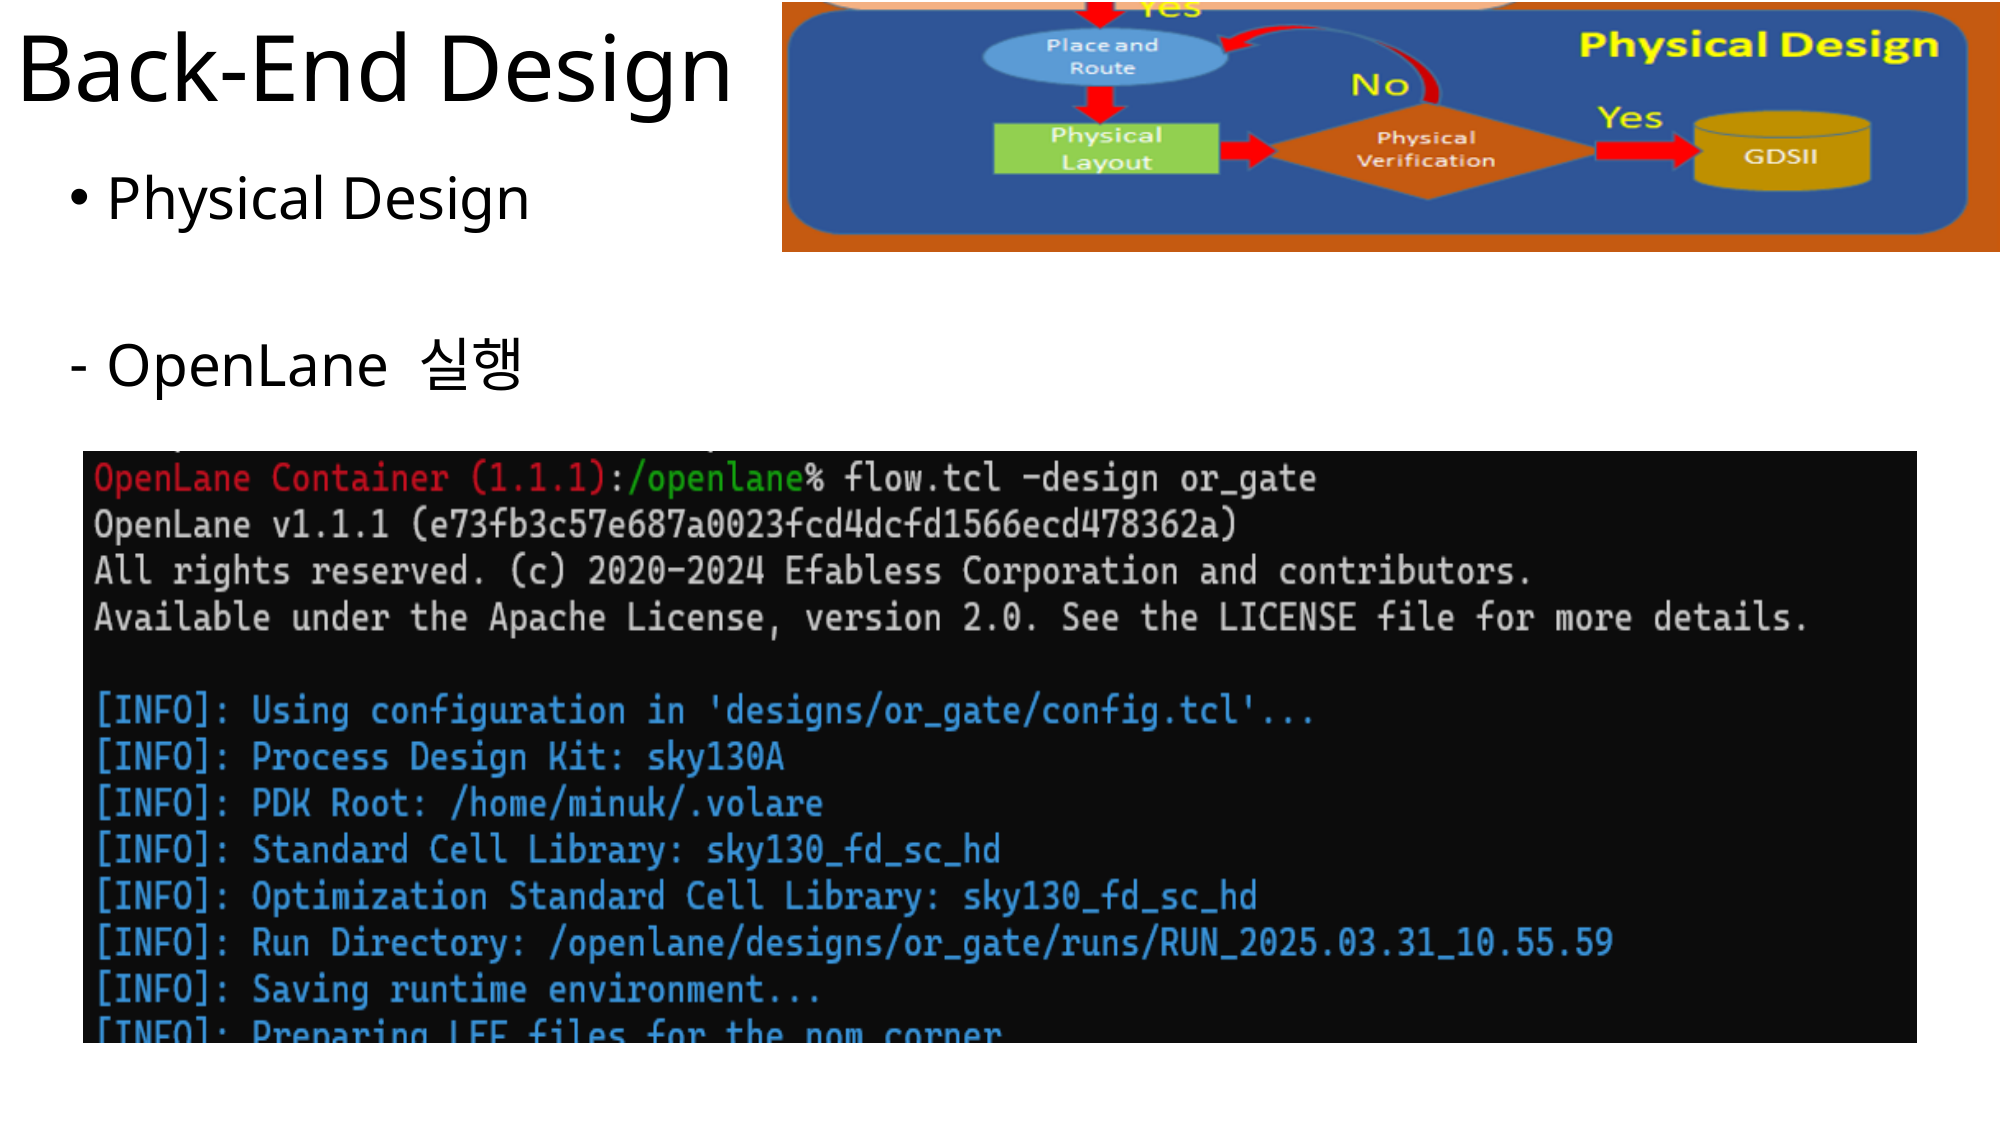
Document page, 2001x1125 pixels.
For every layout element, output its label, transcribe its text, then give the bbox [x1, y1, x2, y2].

picture [83, 451, 1917, 1043]
title Back-End Design [0, 3, 782, 250]
list Physical Design OpenLane 실행 [54, 161, 1846, 1014]
picture [782, 2, 2000, 252]
